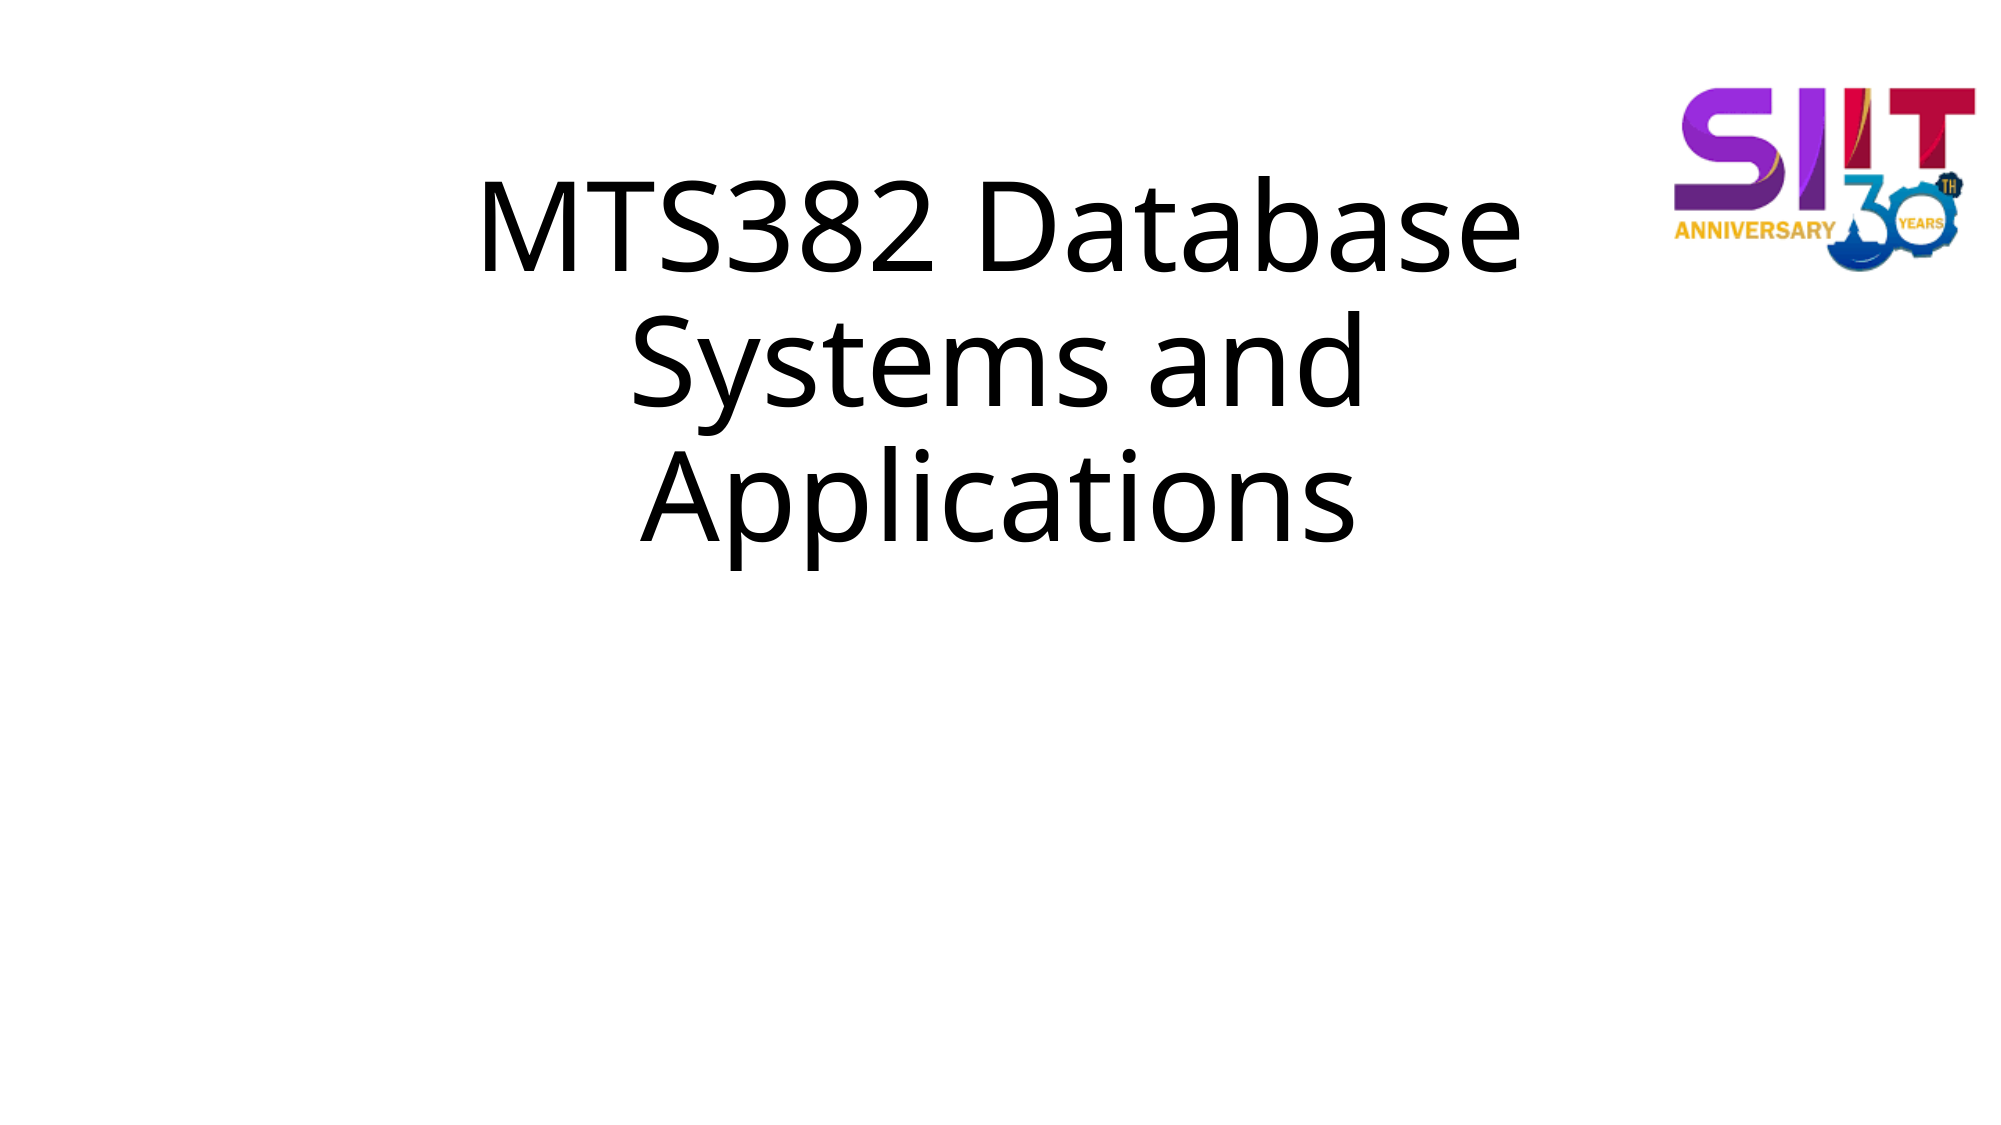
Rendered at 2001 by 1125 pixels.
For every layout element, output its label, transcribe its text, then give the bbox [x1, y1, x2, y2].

title MTS382 Database Systems and Applications [249, 184, 1750, 576]
picture [1647, 0, 2000, 353]
